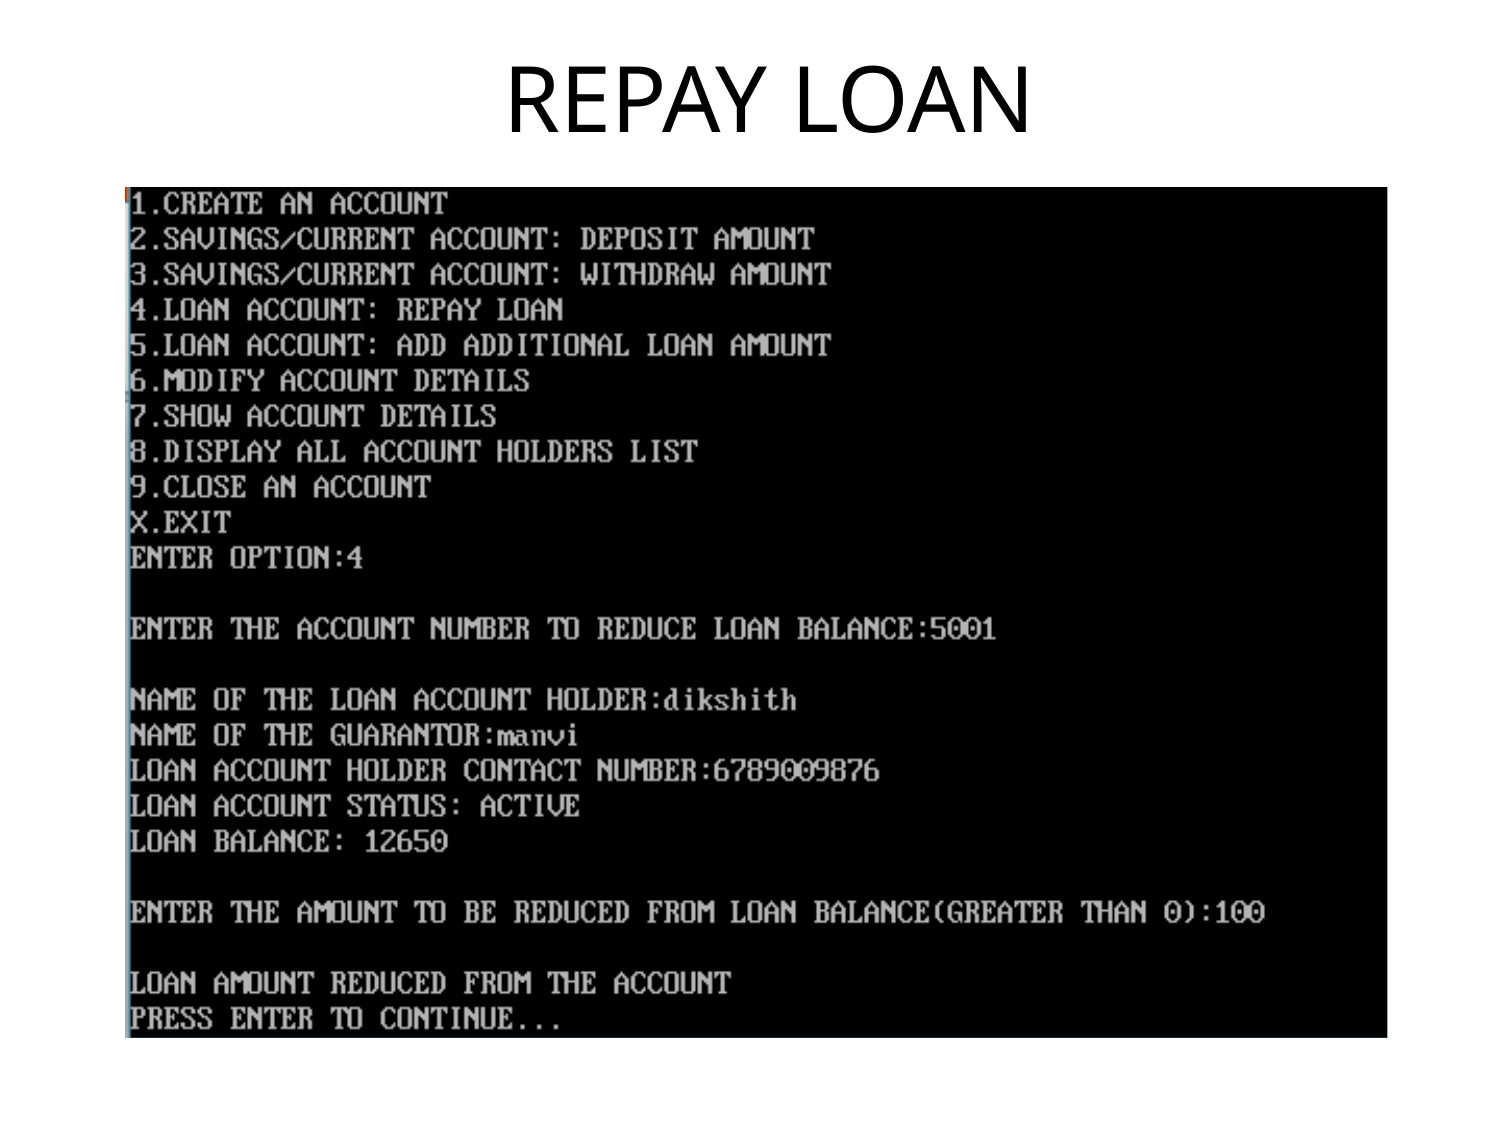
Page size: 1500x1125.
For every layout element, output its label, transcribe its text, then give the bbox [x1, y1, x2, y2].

title REPAY LOAN [76, 12, 1464, 180]
picture [124, 187, 1388, 1038]
